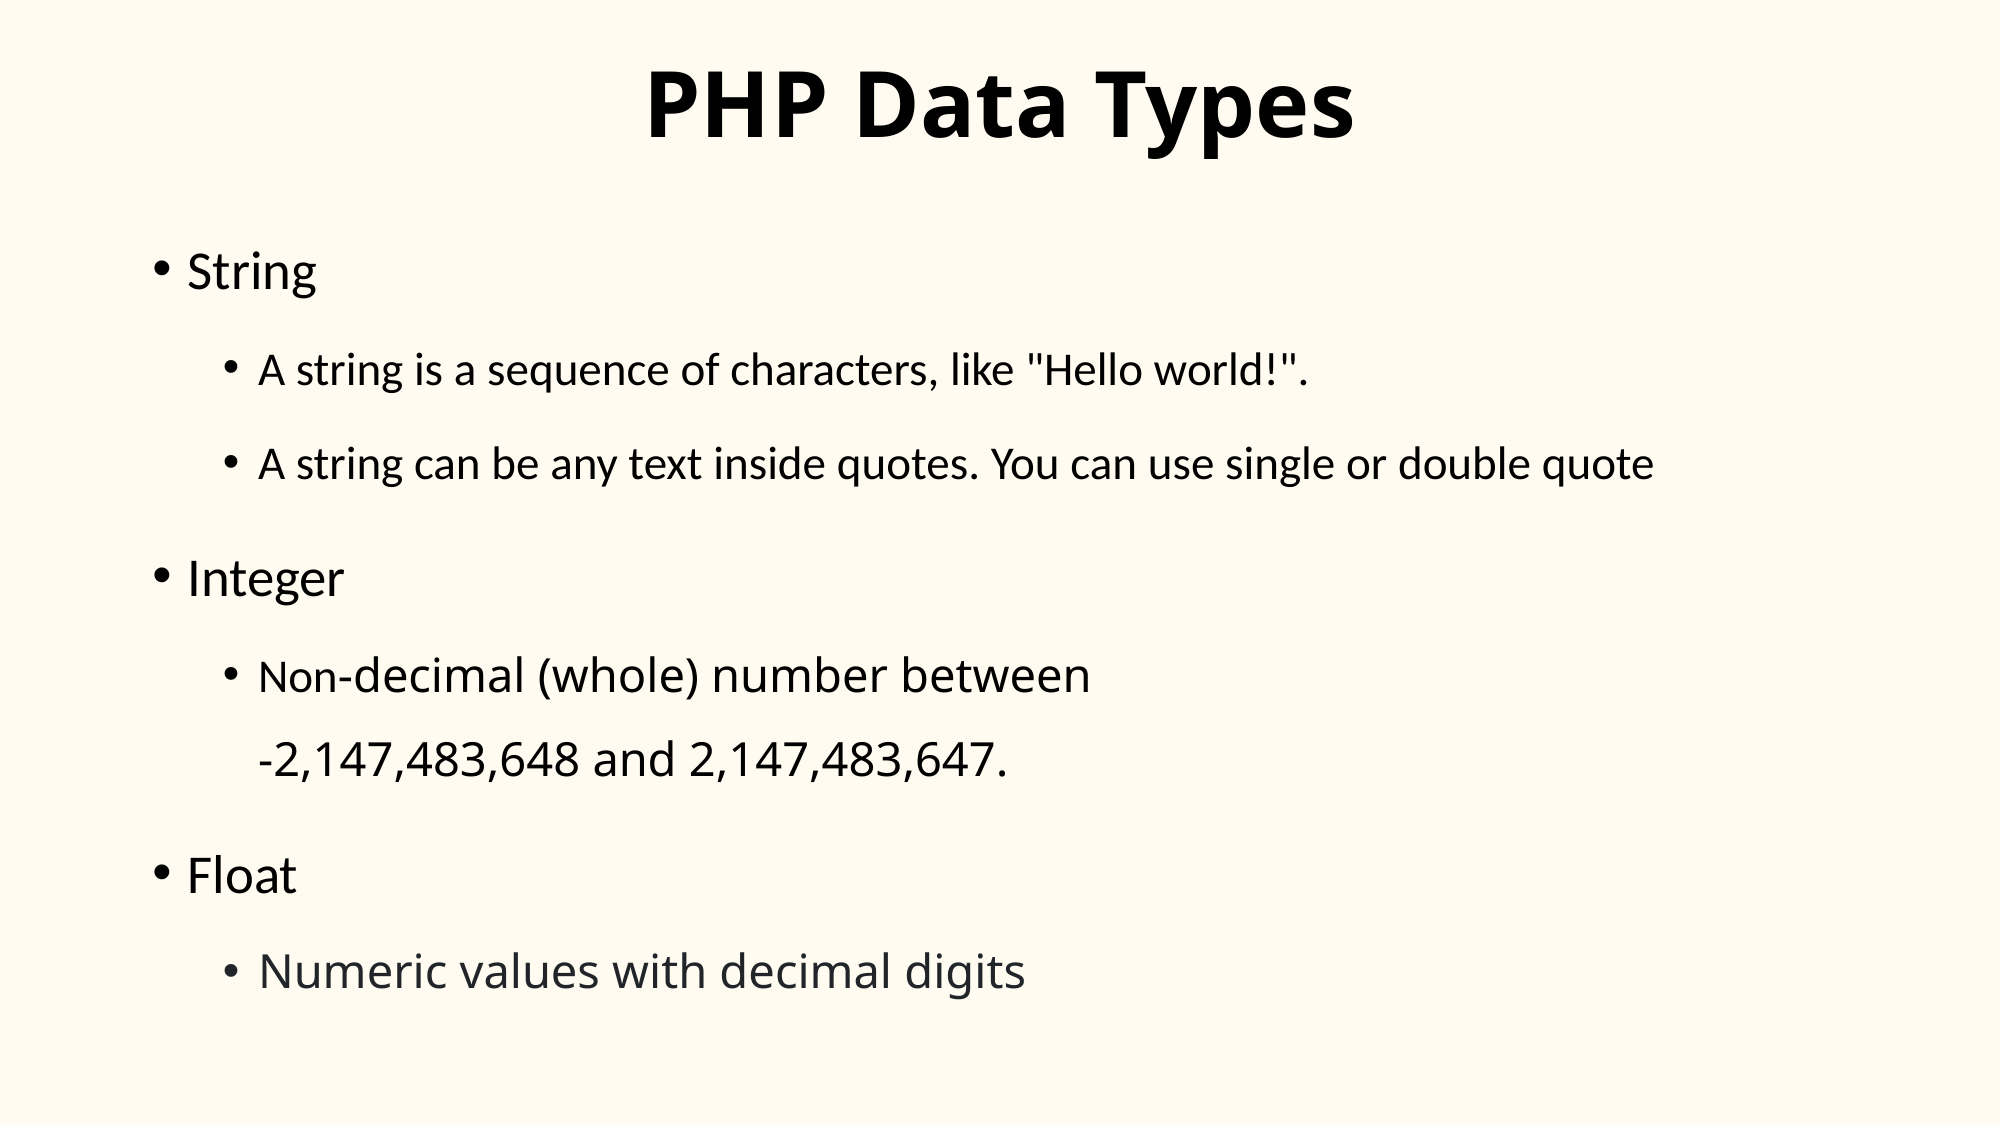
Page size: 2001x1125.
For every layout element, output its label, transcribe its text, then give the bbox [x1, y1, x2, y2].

list String A string is a sequence of characters, like "Hello world!". A string can be any text inside quotes. You can use single or double quote Integer Non-decimal (whole) number between -2,147,483,648 and 2,147,483,647. Float Numeric values with decimal digits [137, 194, 1863, 1014]
title PHP Data Types [0, 20, 2000, 195]
